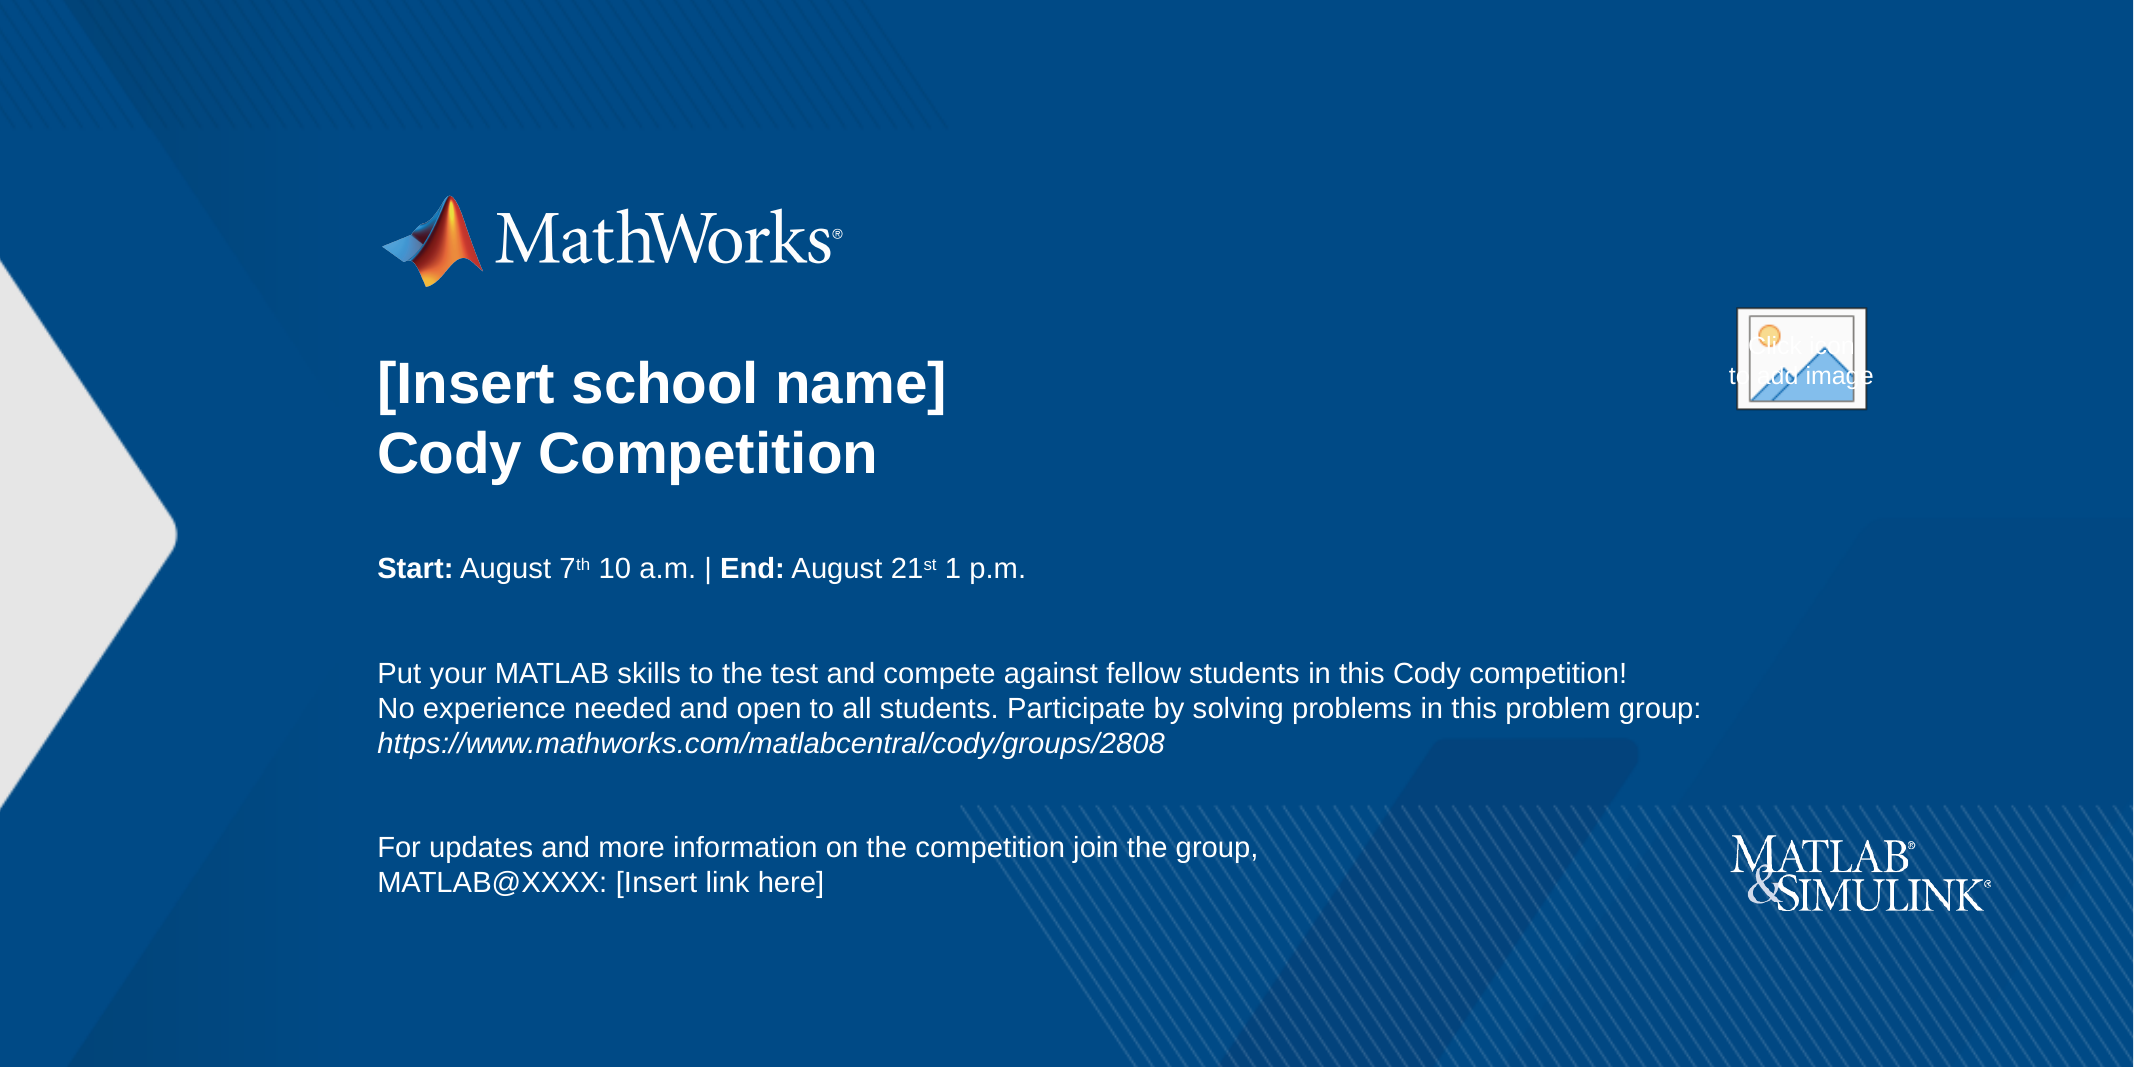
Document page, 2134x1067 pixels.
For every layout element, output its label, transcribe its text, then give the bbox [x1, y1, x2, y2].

text_box For updates and more information on the competition join the group, MATLAB@XXXX: [Insert link here] [362, 816, 1634, 935]
text_box [Insert school name] Cody Competition [362, 337, 1445, 517]
text_box Start: August 7th 10 a.m. | End: August 21st 1 p.m. [362, 539, 1445, 596]
text_box Put your MATLAB skills to the test and compete against fellow students in this Cody competition! No experience needed and open to all students. Participate by solving problems in this problem group: https://www.mathworks.com/matlabcentral/cody/groups/2808 [362, 642, 1828, 761]
picture [0, 0, 2134, 1067]
